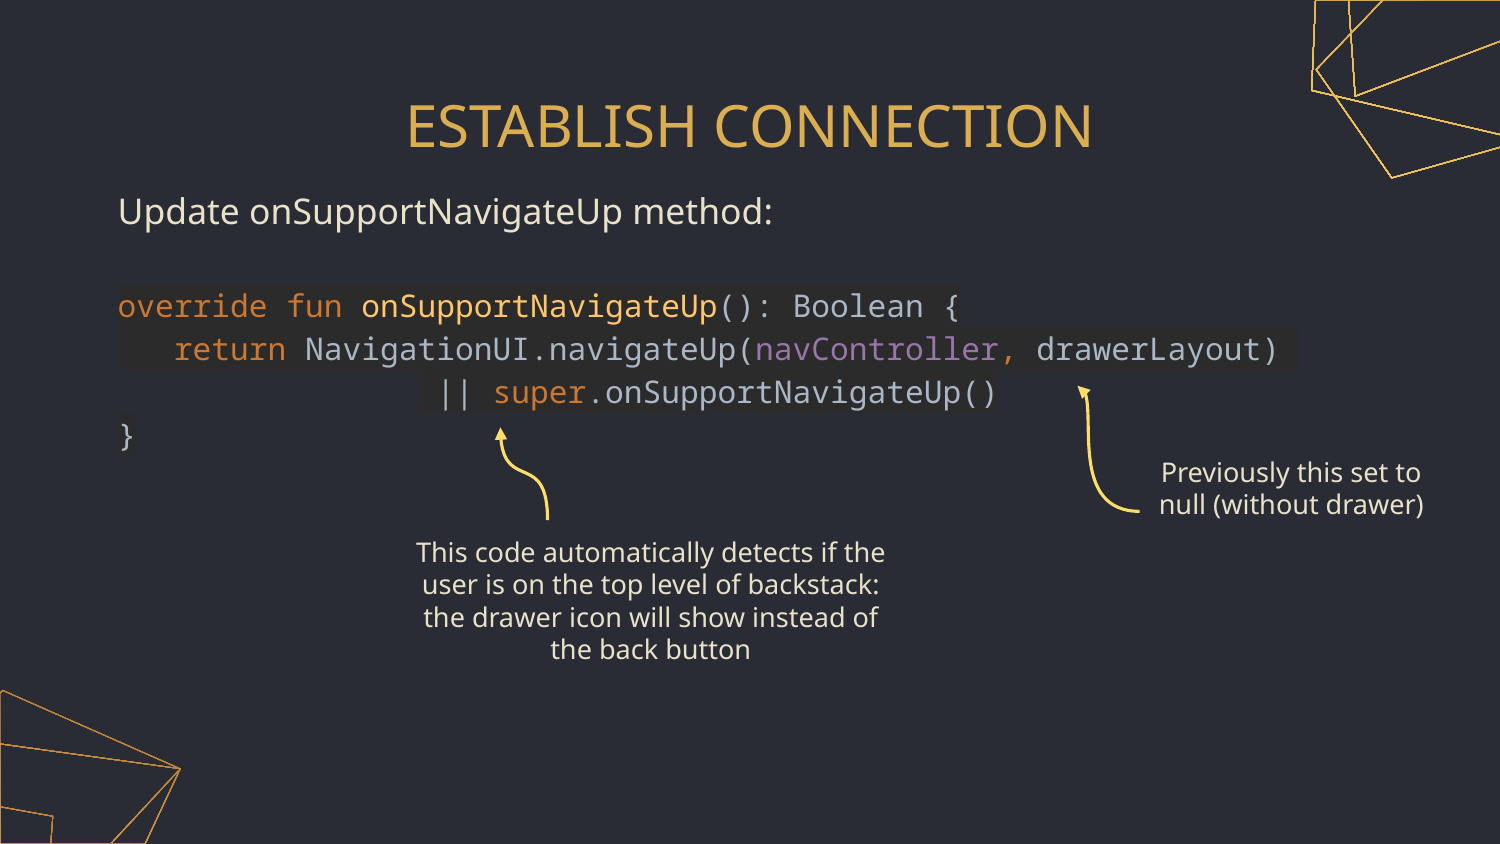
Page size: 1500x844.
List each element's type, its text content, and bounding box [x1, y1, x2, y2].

title ESTABLISH CONNECTION [327, 88, 1173, 160]
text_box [477, 449, 571, 498]
subtitle Update onSupportNavigateUp method: override fun onSupportNavigateUp(): Boolean { return NavigationUI.navigateUp(navController, drawerLayout) || super.onSupportNavigateUp() } [102, 167, 1365, 747]
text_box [1077, 385, 1140, 512]
subtitle This code automatically detects if the user is on the top level of backstack: the drawer icon will show instead of the back button [399, 520, 903, 663]
subtitle Previously this set to null (without drawer) [1139, 440, 1443, 583]
